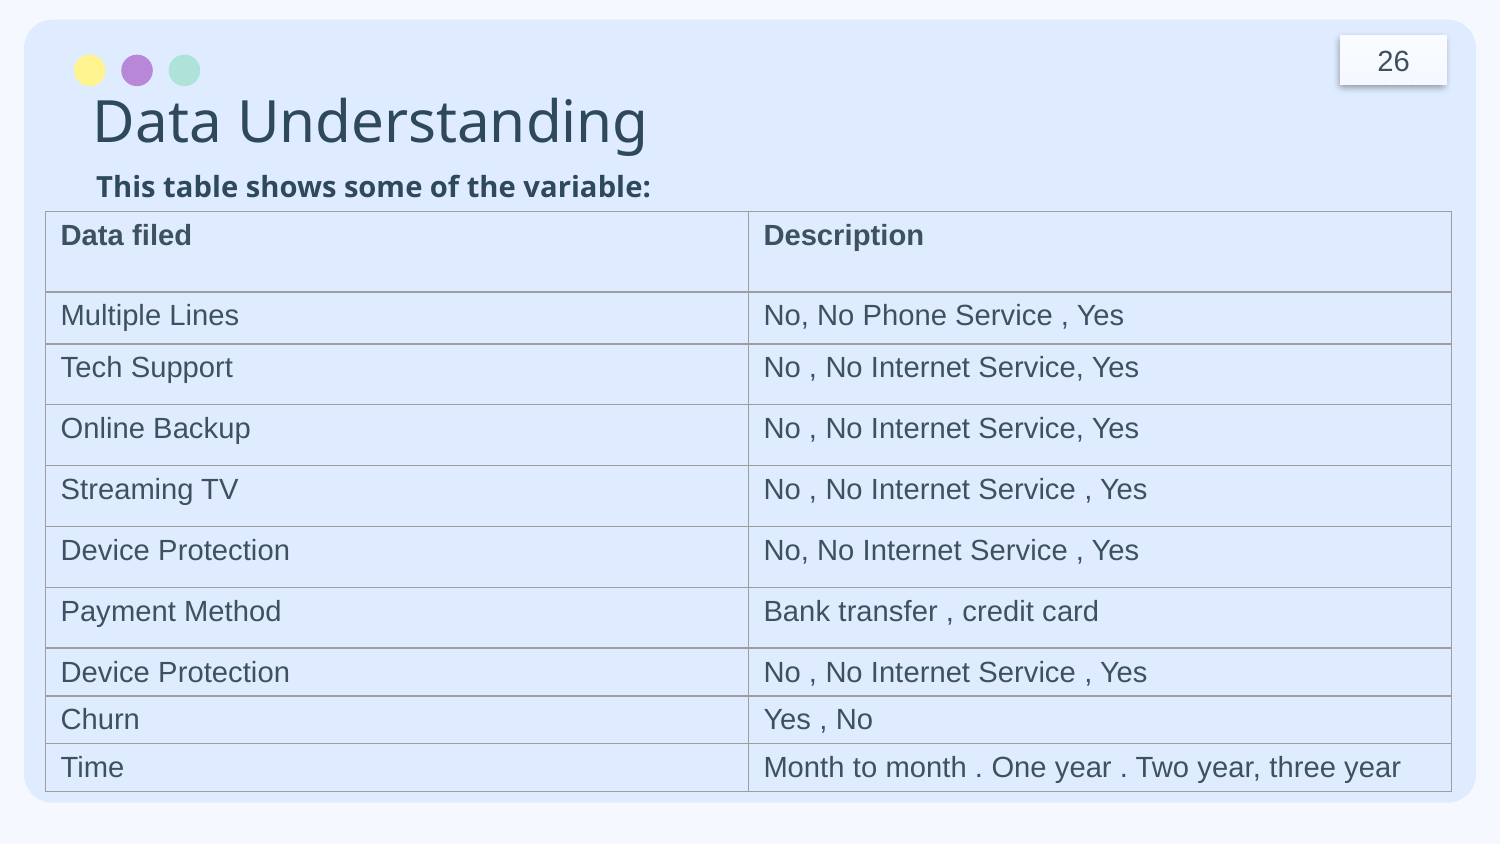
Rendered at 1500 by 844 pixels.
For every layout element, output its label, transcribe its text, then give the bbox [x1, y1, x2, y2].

table_cell No, No Internet Service , Yes [749, 527, 1451, 587]
text_box 26 [1340, 35, 1447, 85]
table_cell Yes , No [749, 697, 1451, 743]
table_cell No , No Internet Service, Yes [749, 345, 1451, 404]
table_cell Online Backup [46, 405, 748, 465]
subtitle This table shows some of the variable: [50, 153, 1392, 211]
table_cell Churn [46, 697, 748, 743]
table_cell No , No Internet Service, Yes [749, 405, 1451, 465]
table_cell Device Protection [46, 527, 748, 587]
table_cell Payment Method [46, 588, 748, 647]
table_cell Tech Support [46, 345, 748, 404]
table_cell Streaming TV [46, 466, 748, 526]
table_cell Month to month . One year . Two year, three year [749, 744, 1451, 791]
table_header Description [749, 212, 1451, 291]
table_cell Device Protection [46, 649, 748, 695]
table_cell Multiple Lines [46, 293, 748, 343]
table_cell Bank transfer , credit card [749, 588, 1451, 647]
table_cell No , No Internet Service , Yes [749, 649, 1451, 695]
table_cell No, No Phone Service , Yes [749, 293, 1451, 343]
table_header Data filed [46, 212, 748, 291]
table_cell No , No Internet Service , Yes [749, 466, 1451, 526]
title Data Understanding [78, 62, 743, 153]
table_cell Time [46, 744, 748, 791]
